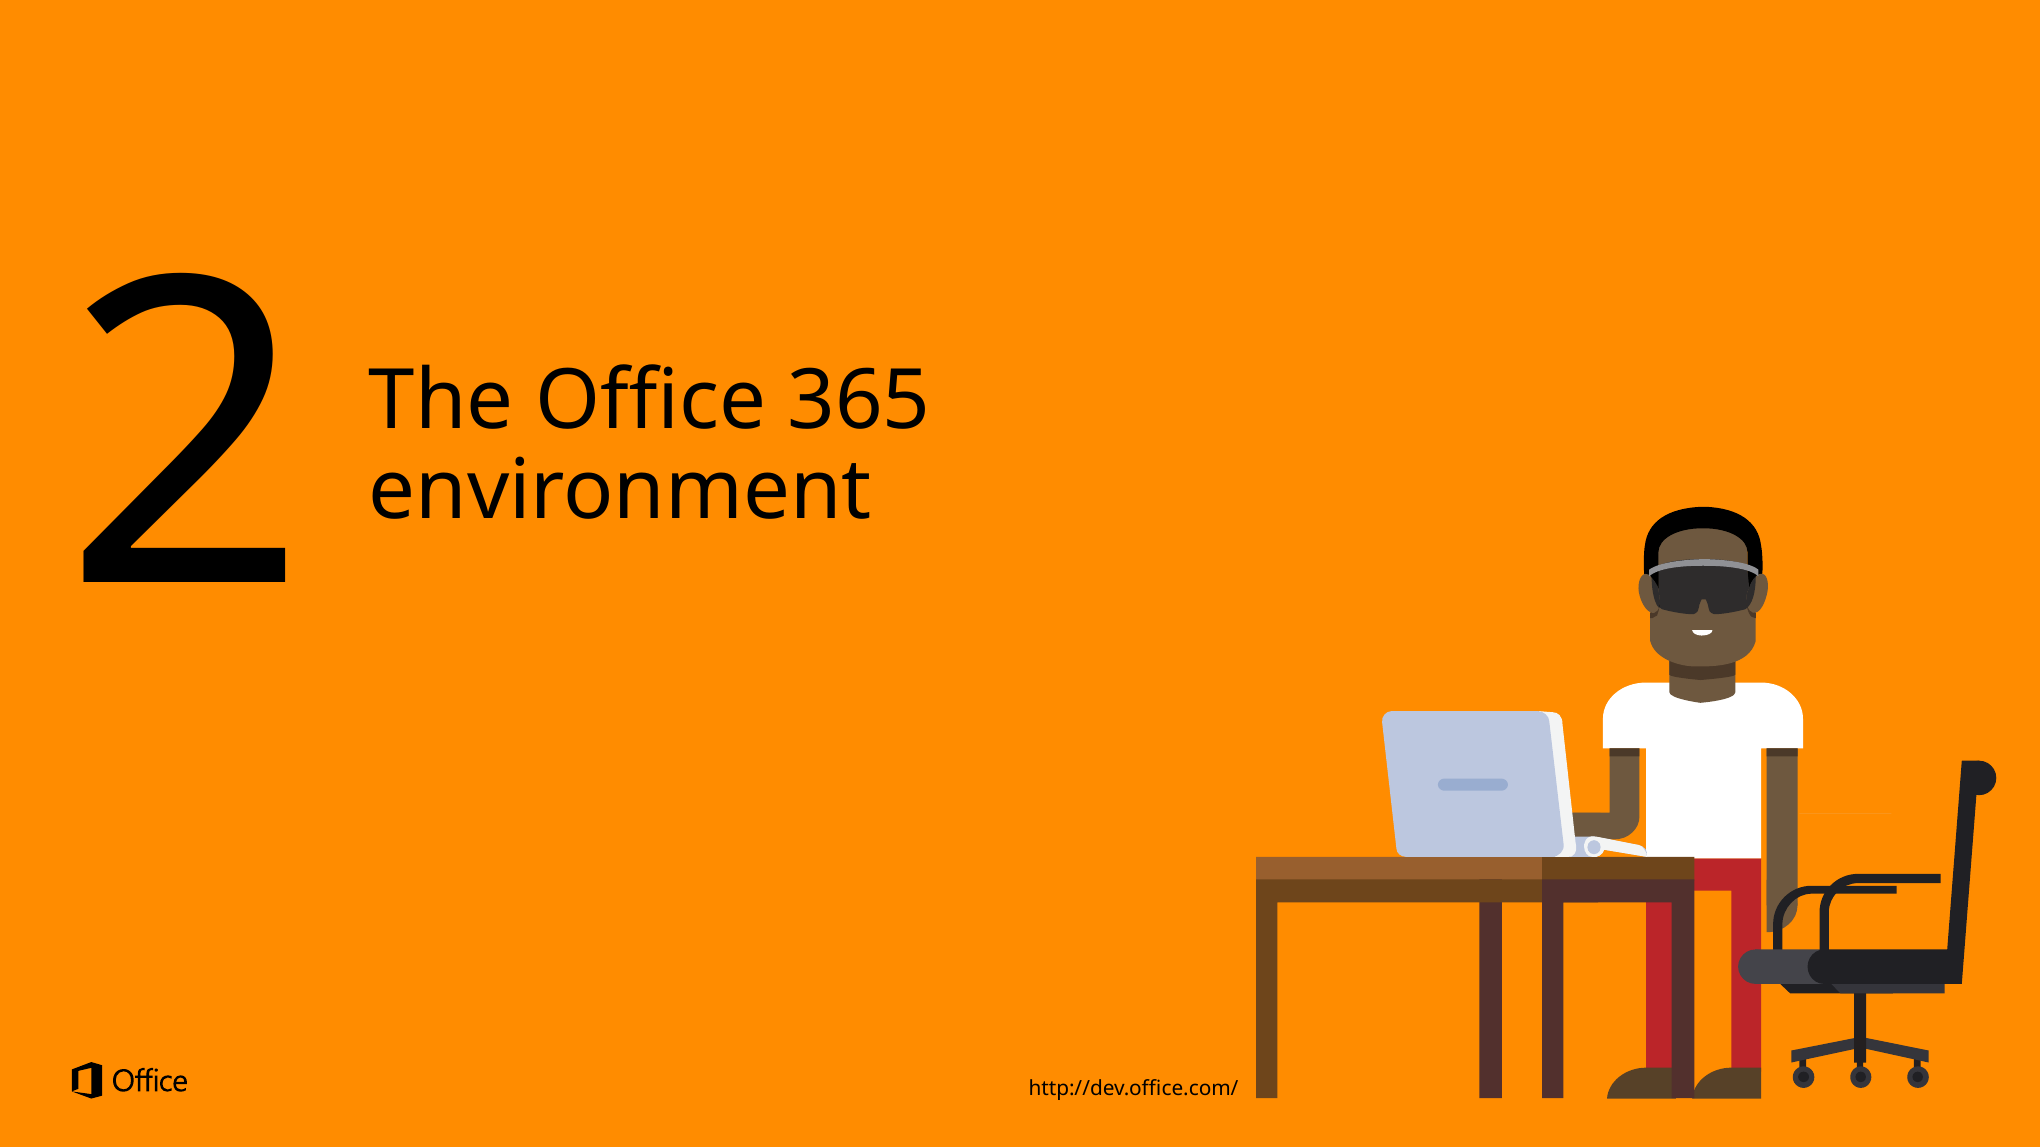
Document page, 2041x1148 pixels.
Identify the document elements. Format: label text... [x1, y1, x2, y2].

list 2 [39, 198, 346, 695]
list The Office 365 environment [346, 340, 1396, 553]
